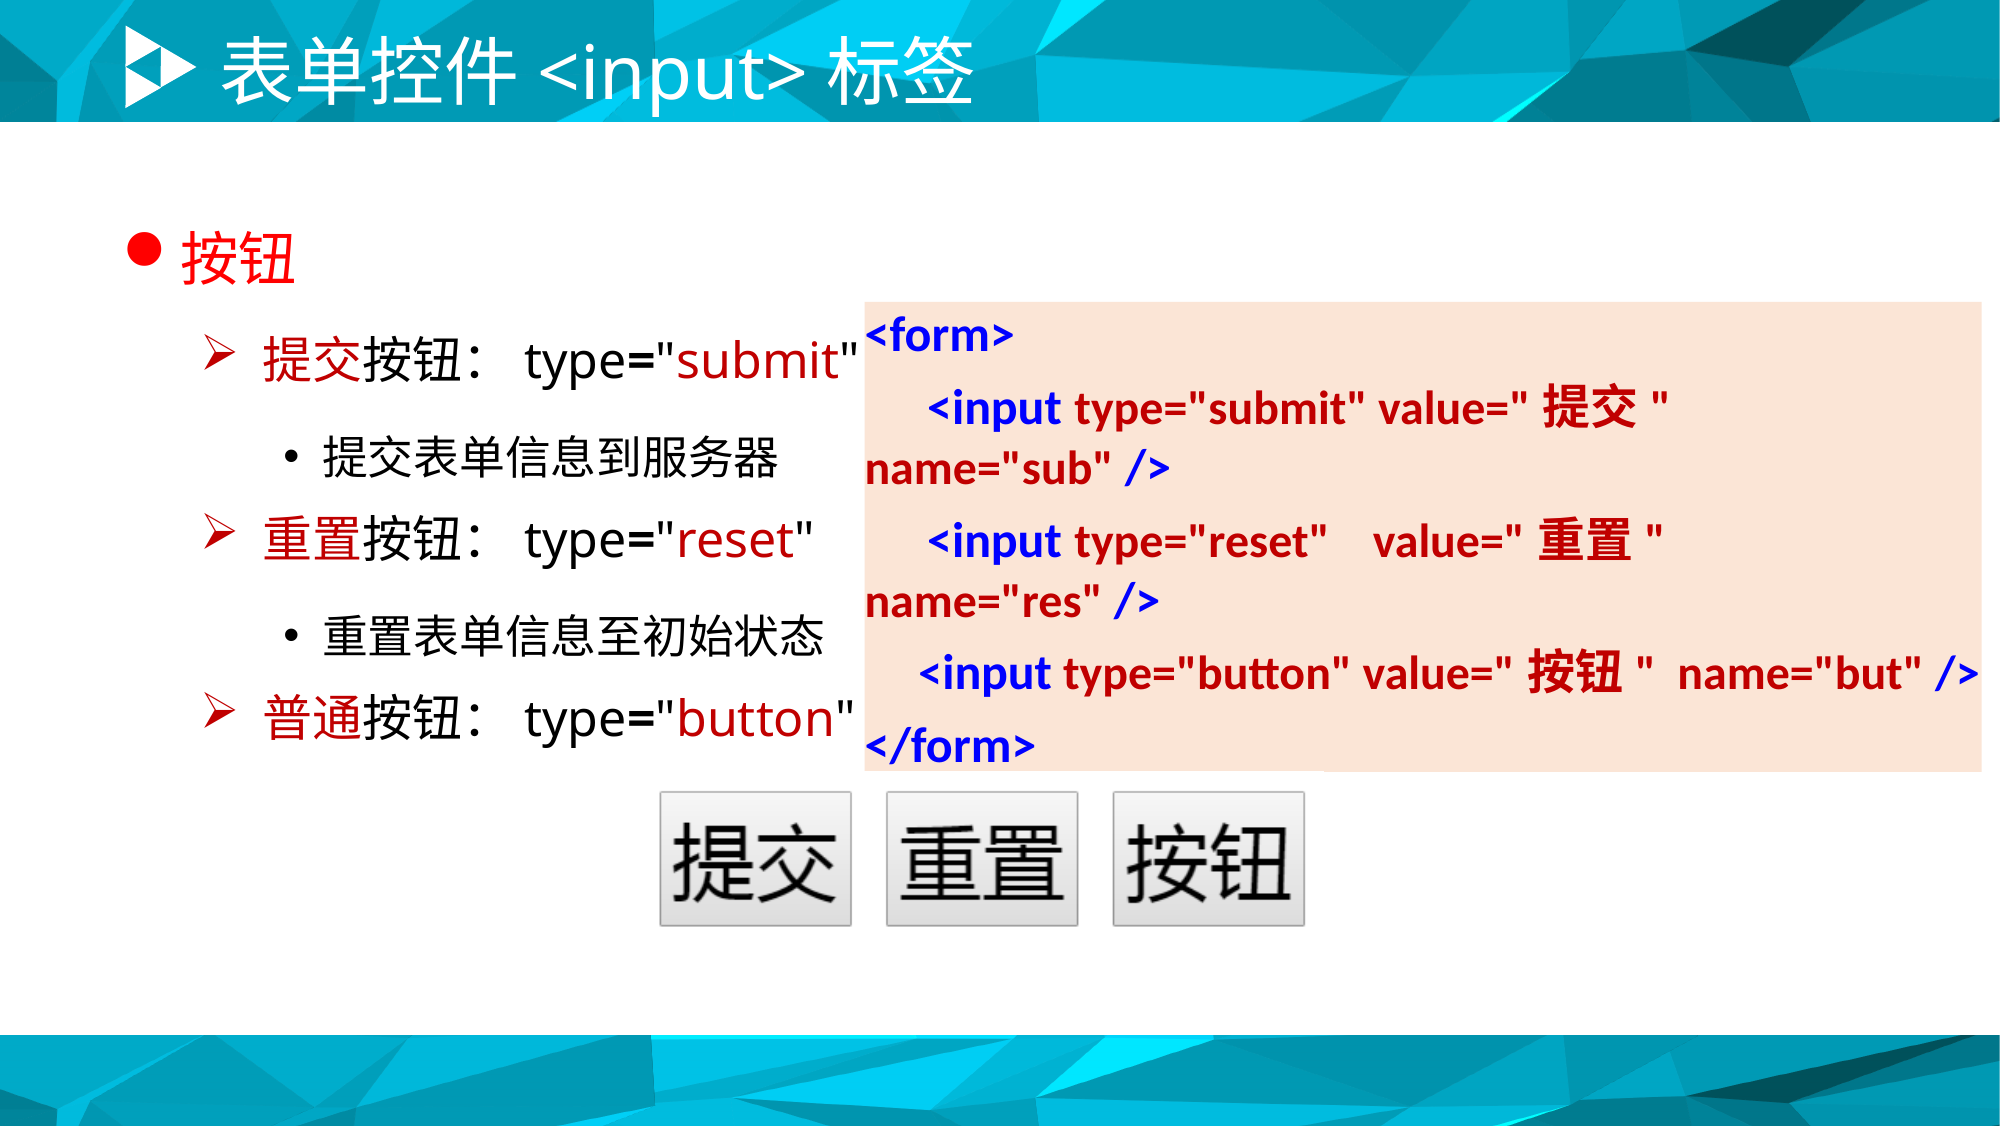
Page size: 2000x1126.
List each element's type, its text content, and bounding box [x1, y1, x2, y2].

list 按钮 提交按钮：type="submit" 提交表单信息到服务器 重置按钮：type="reset" 重置表单信息至初始状态 普通按钮：type="button" [104, 178, 1927, 978]
picture [0, 1035, 2000, 1126]
picture [638, 771, 1324, 941]
picture [0, 0, 2000, 122]
text_box <form> <input type="submit" value="提交" name="sub" /> <input type="reset" value="重置" name="res" /> <input type="button" value="按钮" name="but" /> </form> [864, 301, 1982, 772]
title 表单控件<input>标签 [201, 24, 1927, 127]
